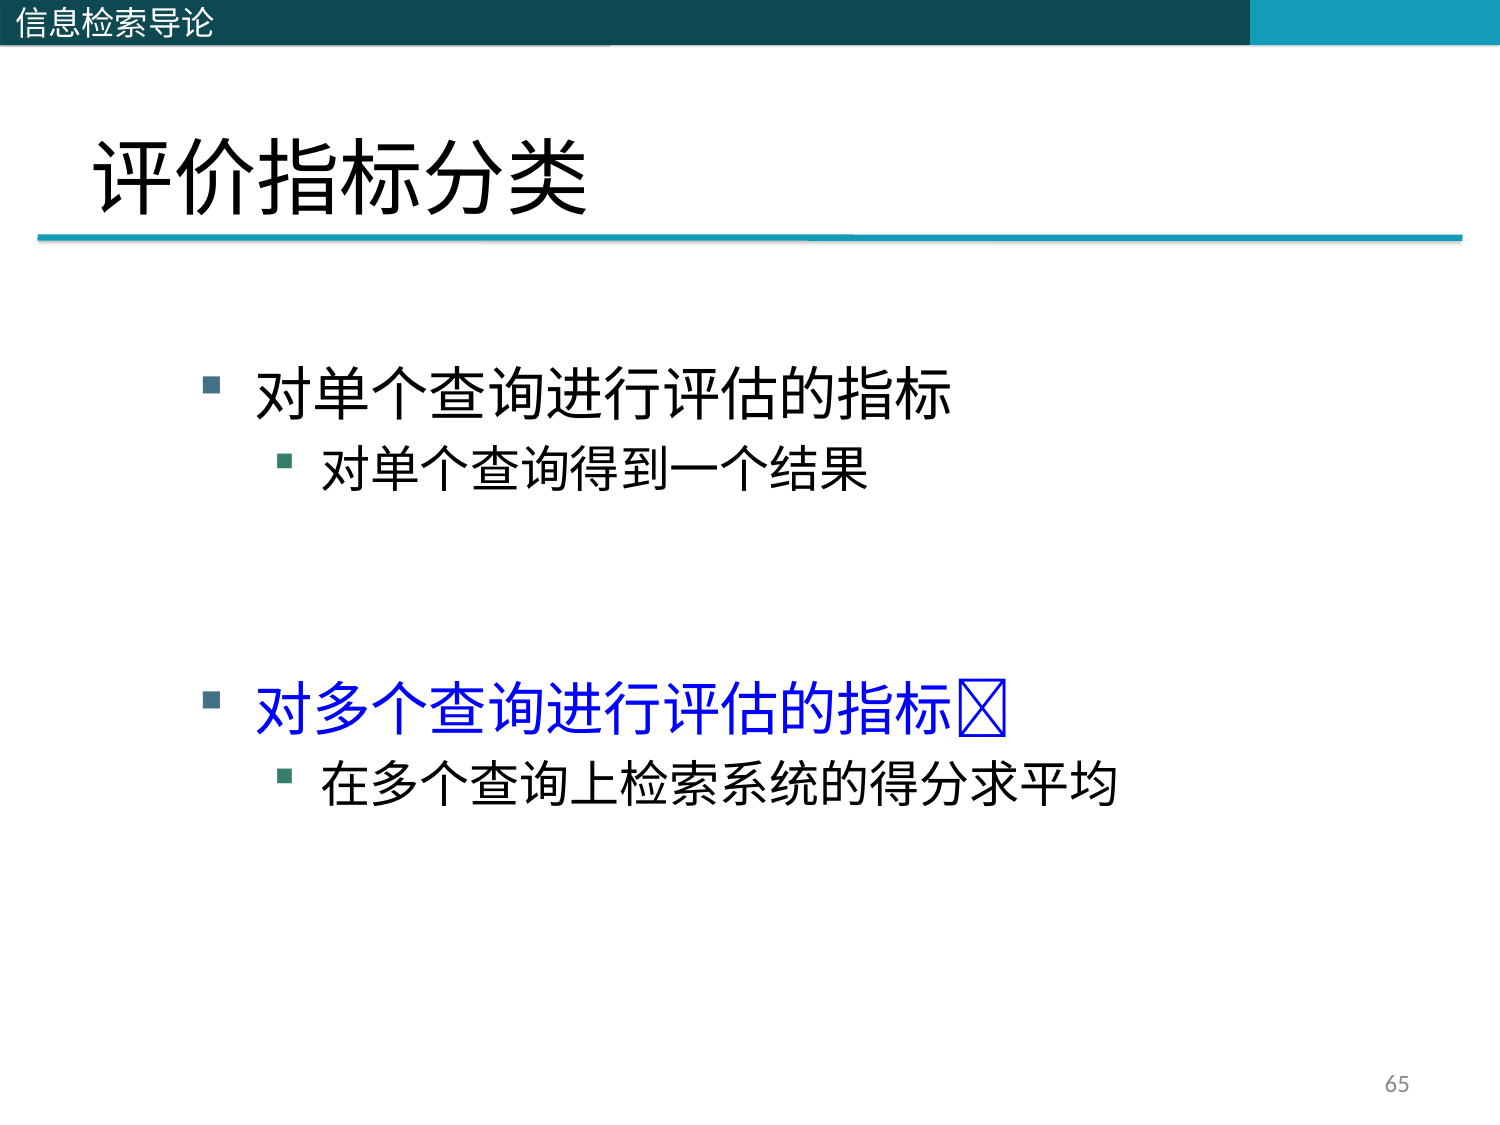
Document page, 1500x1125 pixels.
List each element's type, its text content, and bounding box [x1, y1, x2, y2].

slide_number 65 [1074, 1062, 1425, 1103]
list 对单个查询进行评估的指标 对单个查询得到一个结果 对多个查询进行评估的指标 在多个查询上检索系统的得分求平均 [182, 349, 1459, 944]
title 评价指标分类 [74, 44, 1426, 233]
